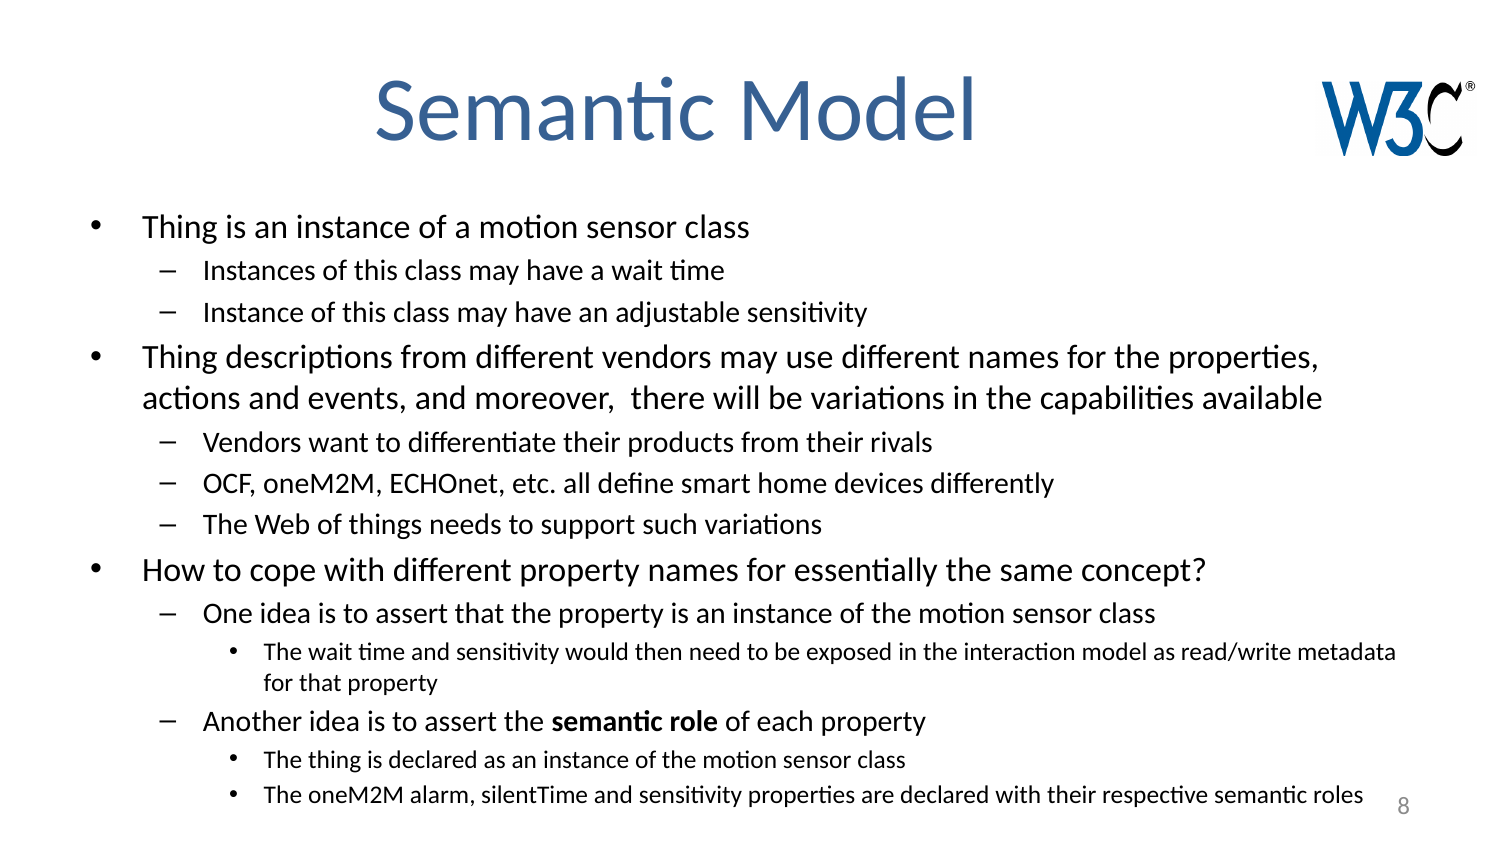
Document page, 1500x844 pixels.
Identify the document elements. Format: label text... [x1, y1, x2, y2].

list Thing is an instance of a motion sensor class Instances of this class may have a wait time Instance of this class may have an adjustable sensitivity Thing descriptions from different vendors may use different names for the properties, actions and events, and moreover, there will be variations in the capabilities available Vendors want to differentiate their products from their rivals OCF, oneM2M, ECHOnet, etc. all define smart home devices differently The Web of things needs to support such variations How to cope with different property names for essentially the same concept? One idea is to assert that the property is an instance of the motion sensor class The wait time and sensitivity would then need to be exposed in the interaction model as read/write metadata for that property Another idea is to assert the semantic role of each property The thing is declared as an instance of the motion sensor class The oneM2M alarm, silentTime and sensitivity properties are declared with their respective semantic roles [75, 196, 1425, 827]
picture [1315, 81, 1477, 156]
title Semantic Model [75, 33, 1280, 175]
slide_number 8 [1074, 782, 1425, 827]
